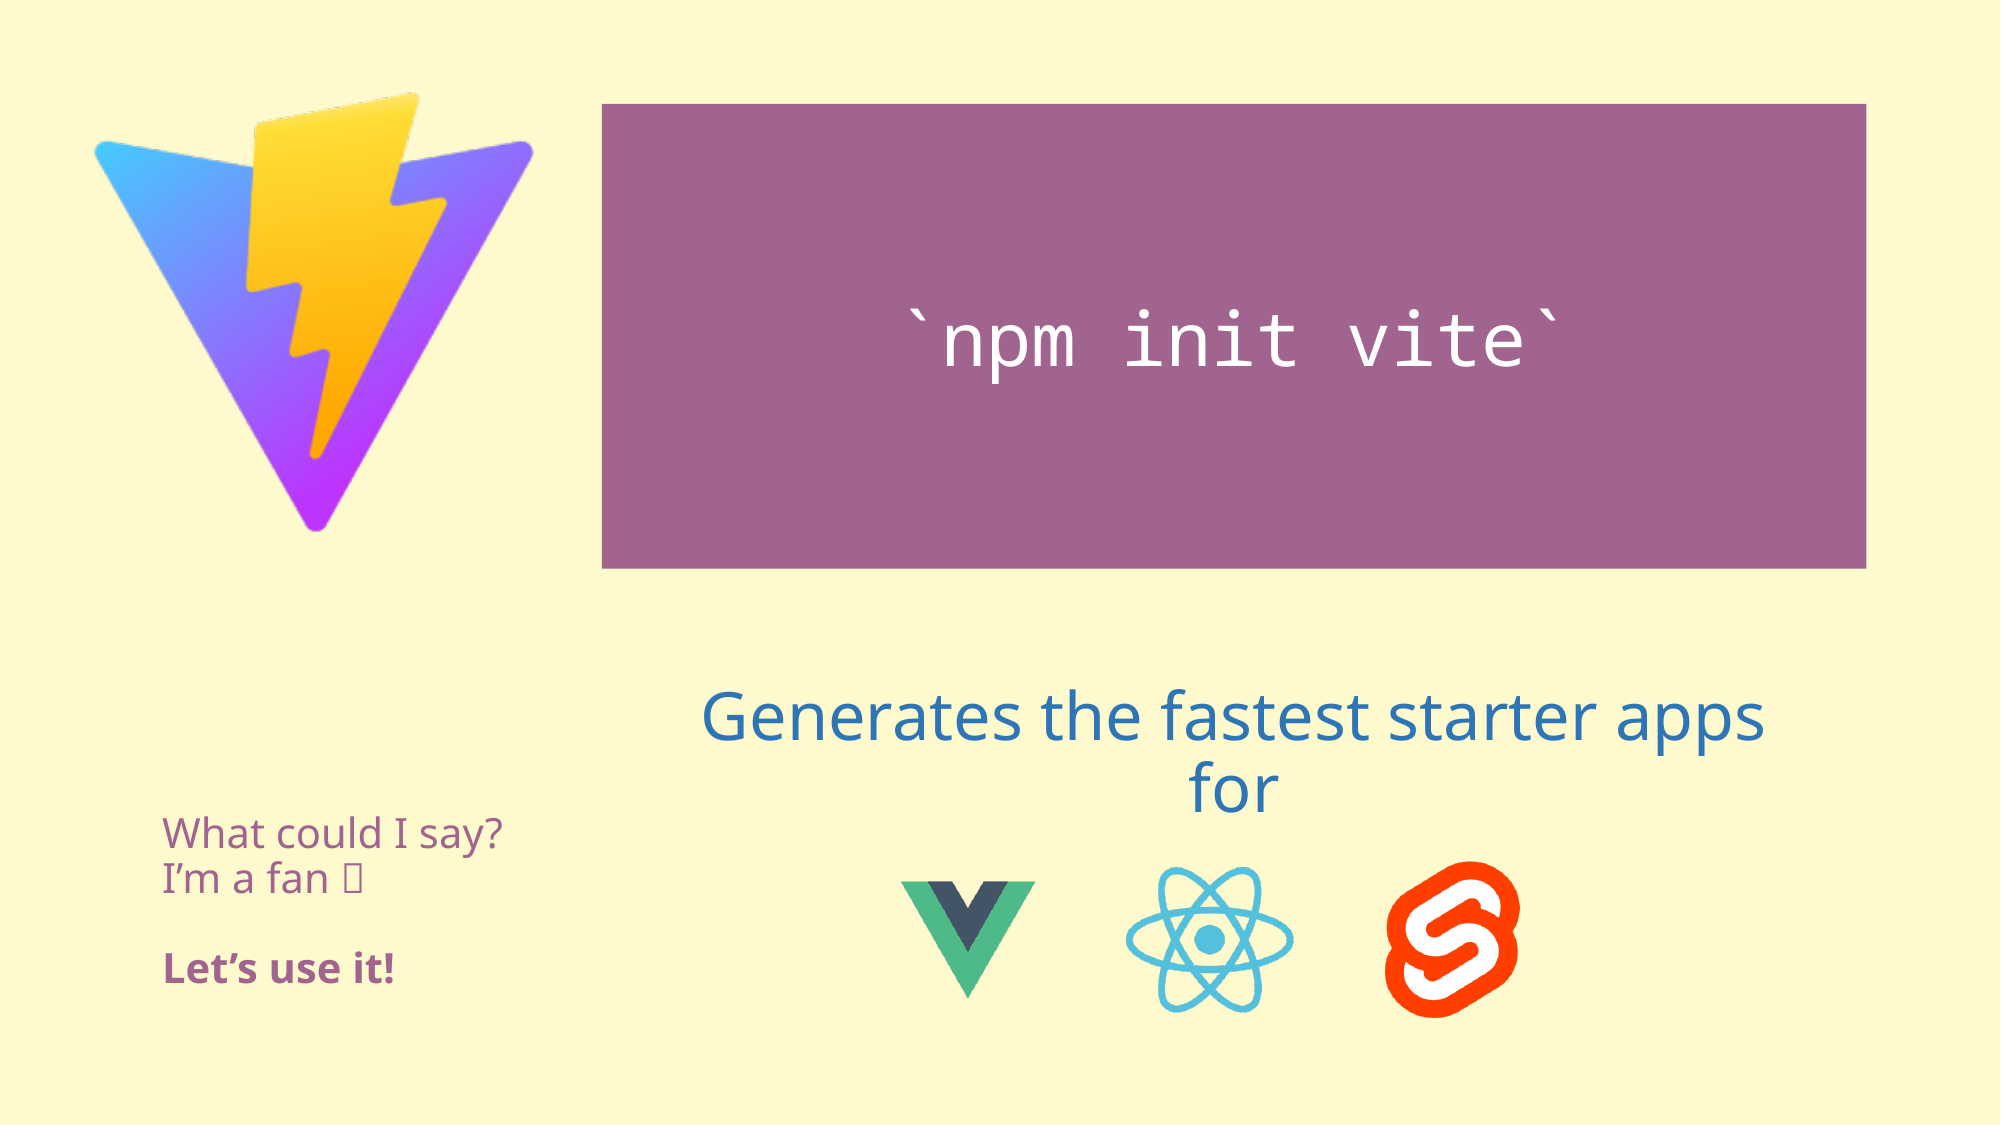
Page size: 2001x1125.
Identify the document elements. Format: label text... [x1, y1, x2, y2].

text_box What could I say? I’m a fan 🤩 Let’s use it! [147, 707, 569, 1099]
text_box Generates the fastest starter apps for [645, 640, 1823, 870]
picture [1362, 850, 1542, 1029]
picture [64, 62, 565, 563]
picture [877, 850, 1057, 1029]
picture [1120, 850, 1299, 1029]
text_box `npm init vite` [601, 103, 1867, 569]
